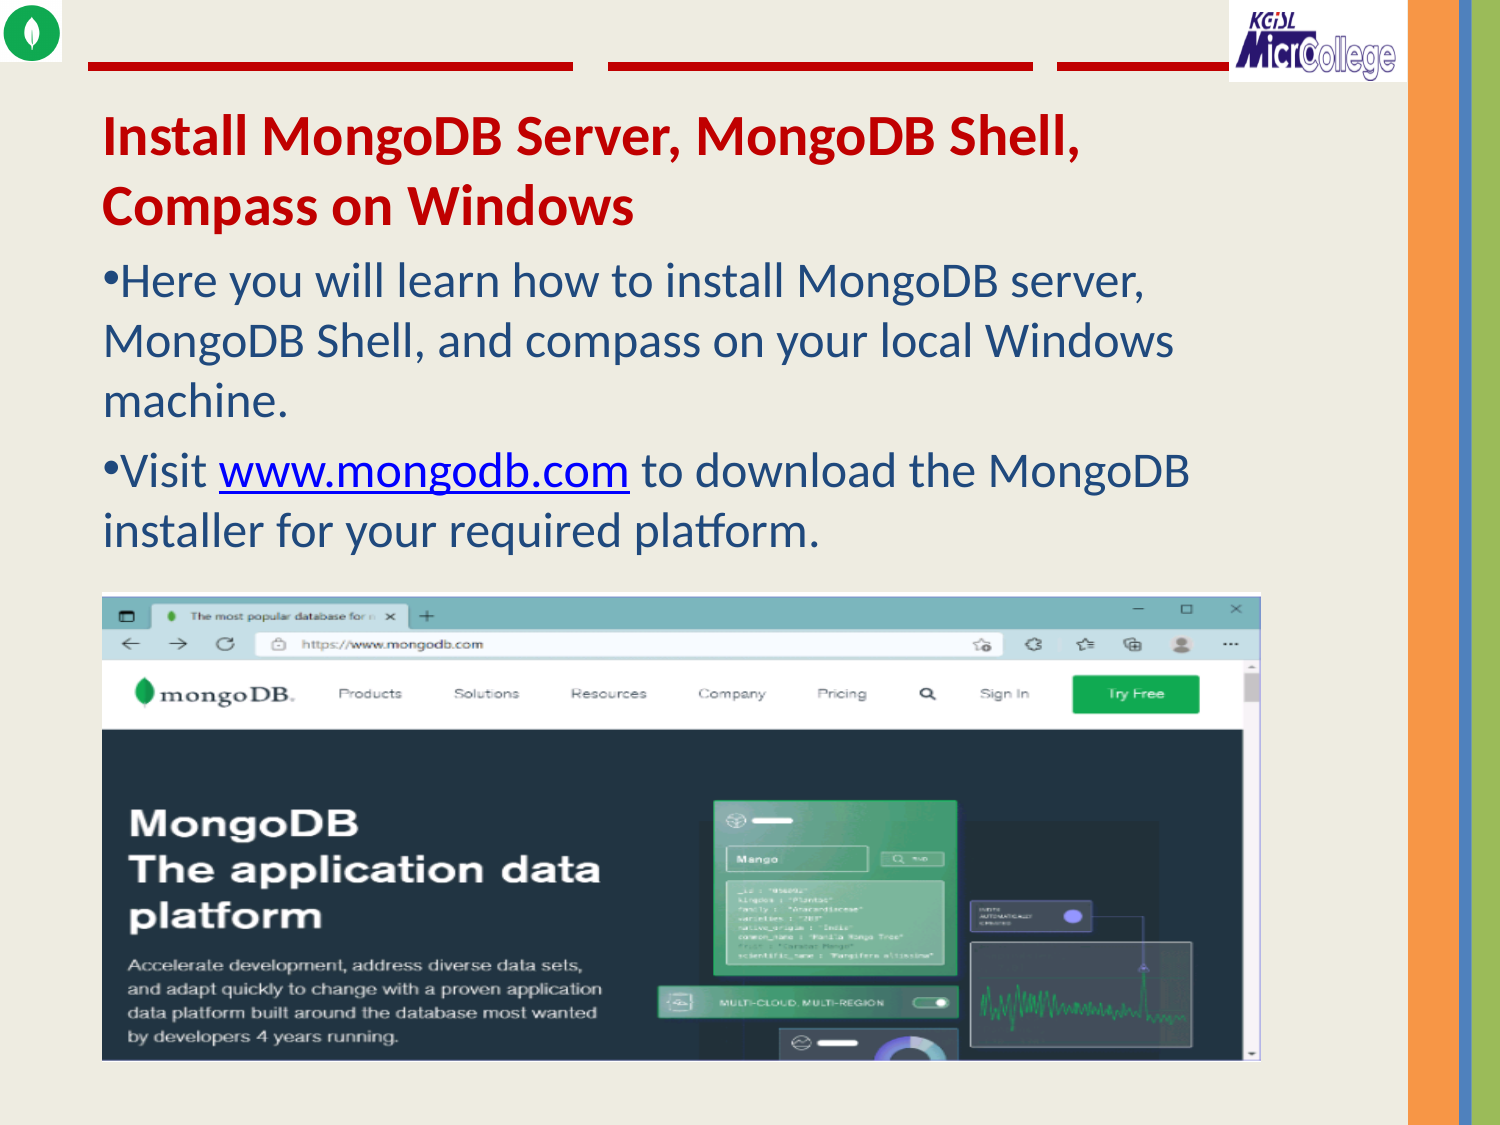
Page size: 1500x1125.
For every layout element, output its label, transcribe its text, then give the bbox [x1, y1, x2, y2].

picture [0, 0, 62, 62]
list Install MongoDB Server, MongoDB Shell, Compass on Windows Here you will learn how to install MongoDB server, MongoDB Shell, and compass on your local Windows machine. Visit www.mongodb.com to download the MongoDB installer for your required platform. [87, 90, 1313, 1100]
picture [101, 592, 1261, 1062]
picture [1229, 0, 1407, 82]
